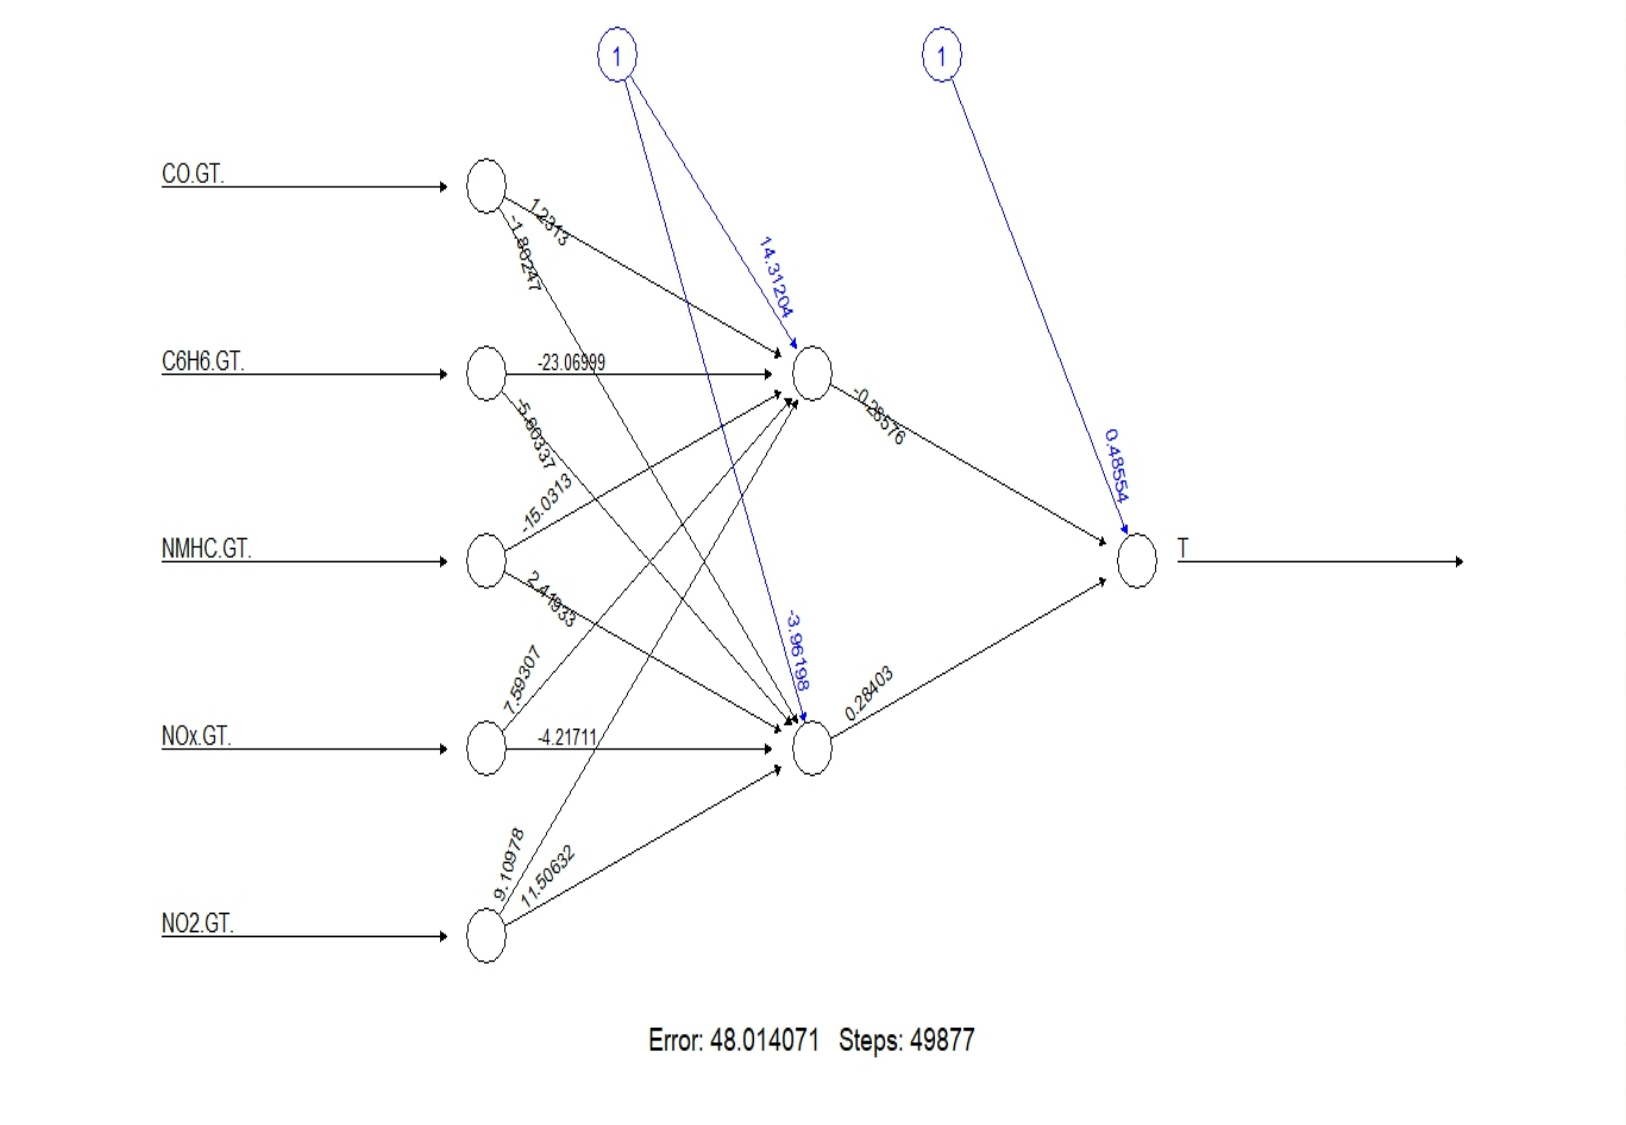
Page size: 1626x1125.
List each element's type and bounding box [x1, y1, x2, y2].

list [0, 0, 1625, 1125]
